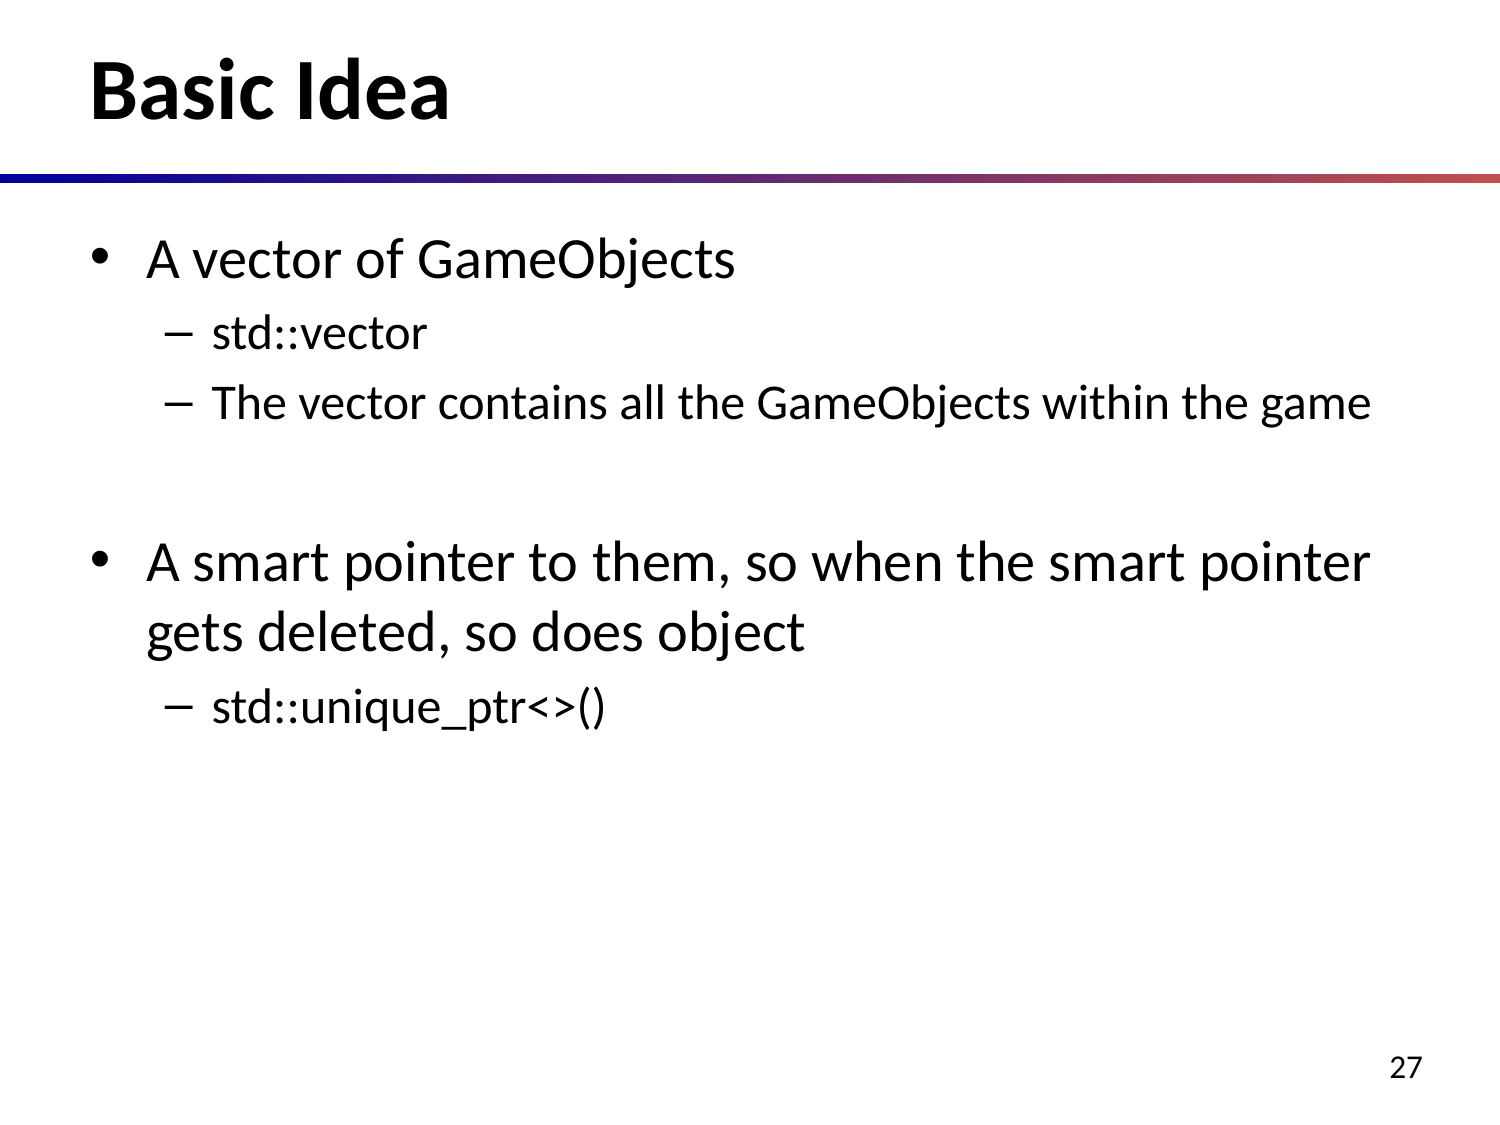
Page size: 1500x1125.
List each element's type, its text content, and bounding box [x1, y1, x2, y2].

list A vector of GameObjects std::vector The vector contains all the GameObjects within the game A smart pointer to them, so when the smart pointer gets deleted, so does object std::unique_ptr<>() [75, 212, 1425, 1025]
title Basic Idea [75, 24, 1438, 150]
